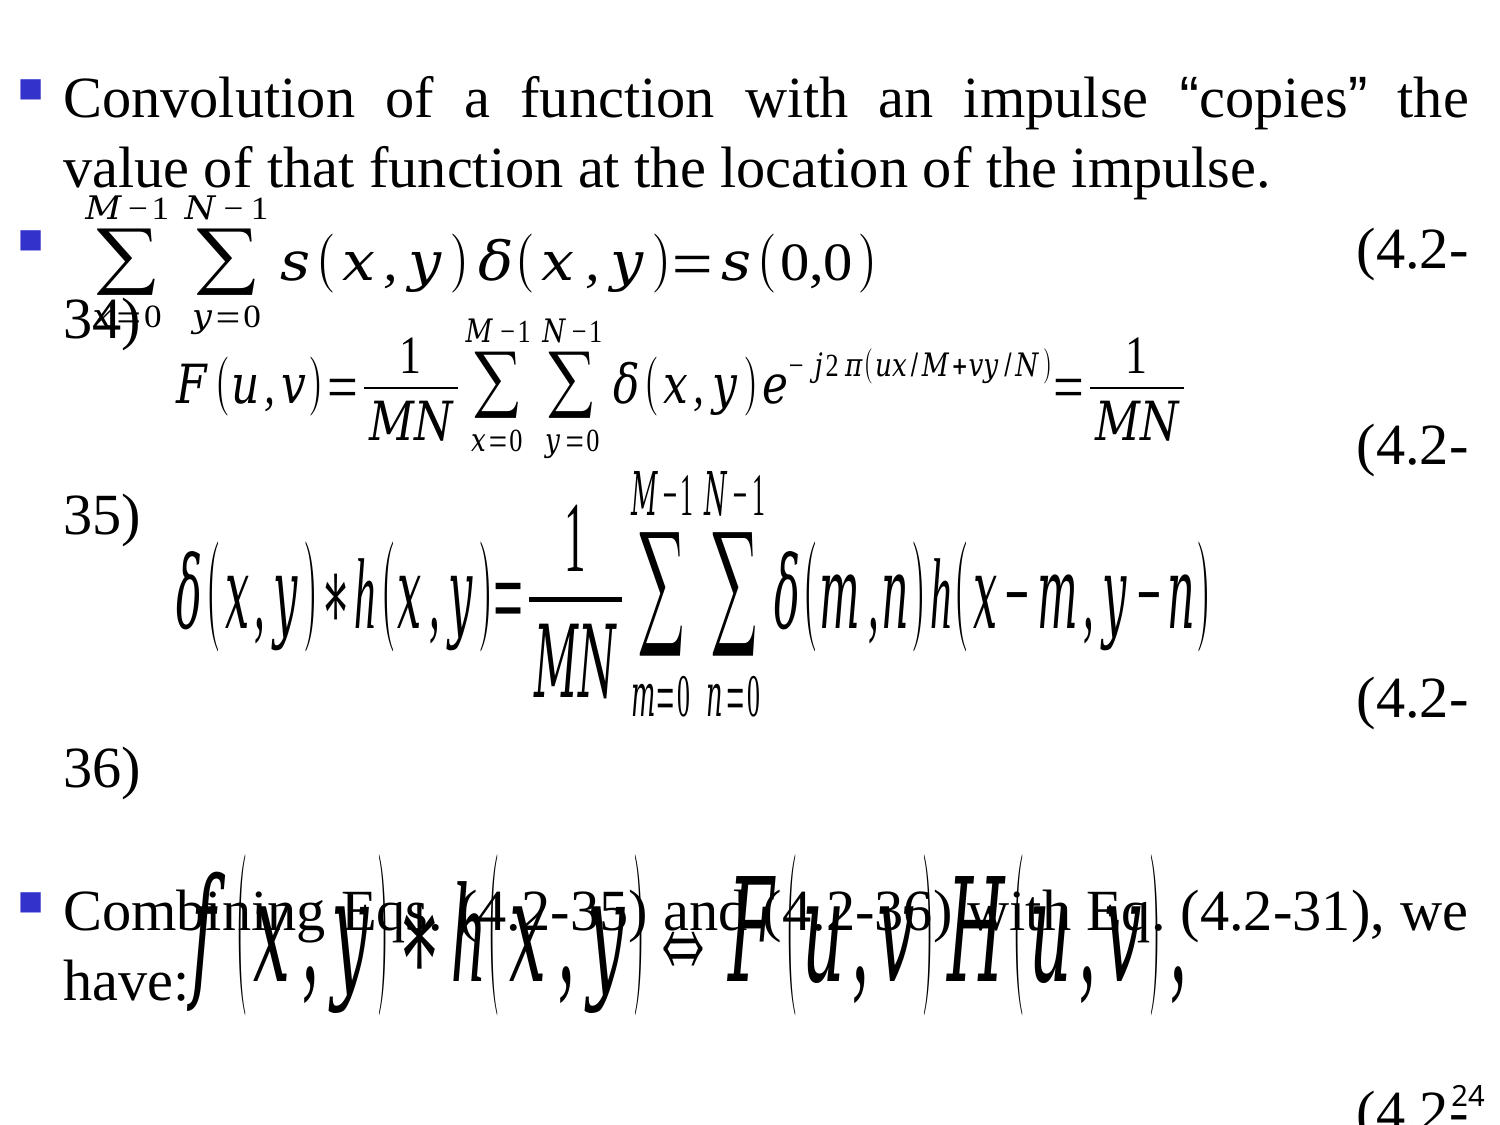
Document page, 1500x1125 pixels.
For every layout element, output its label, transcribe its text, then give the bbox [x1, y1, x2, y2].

slide_number 24 [1234, 1082, 1500, 1125]
list Convolution of a function with an impulse “copies” the value of that function at the location of the impulse. (4.2-34) (4.2-35) (4.2-36) Combining Eqs. (4.2-35) and (4.2-36) with Eq. (4.2-31), we have: (4.2-37) [17, 58, 1469, 1083]
